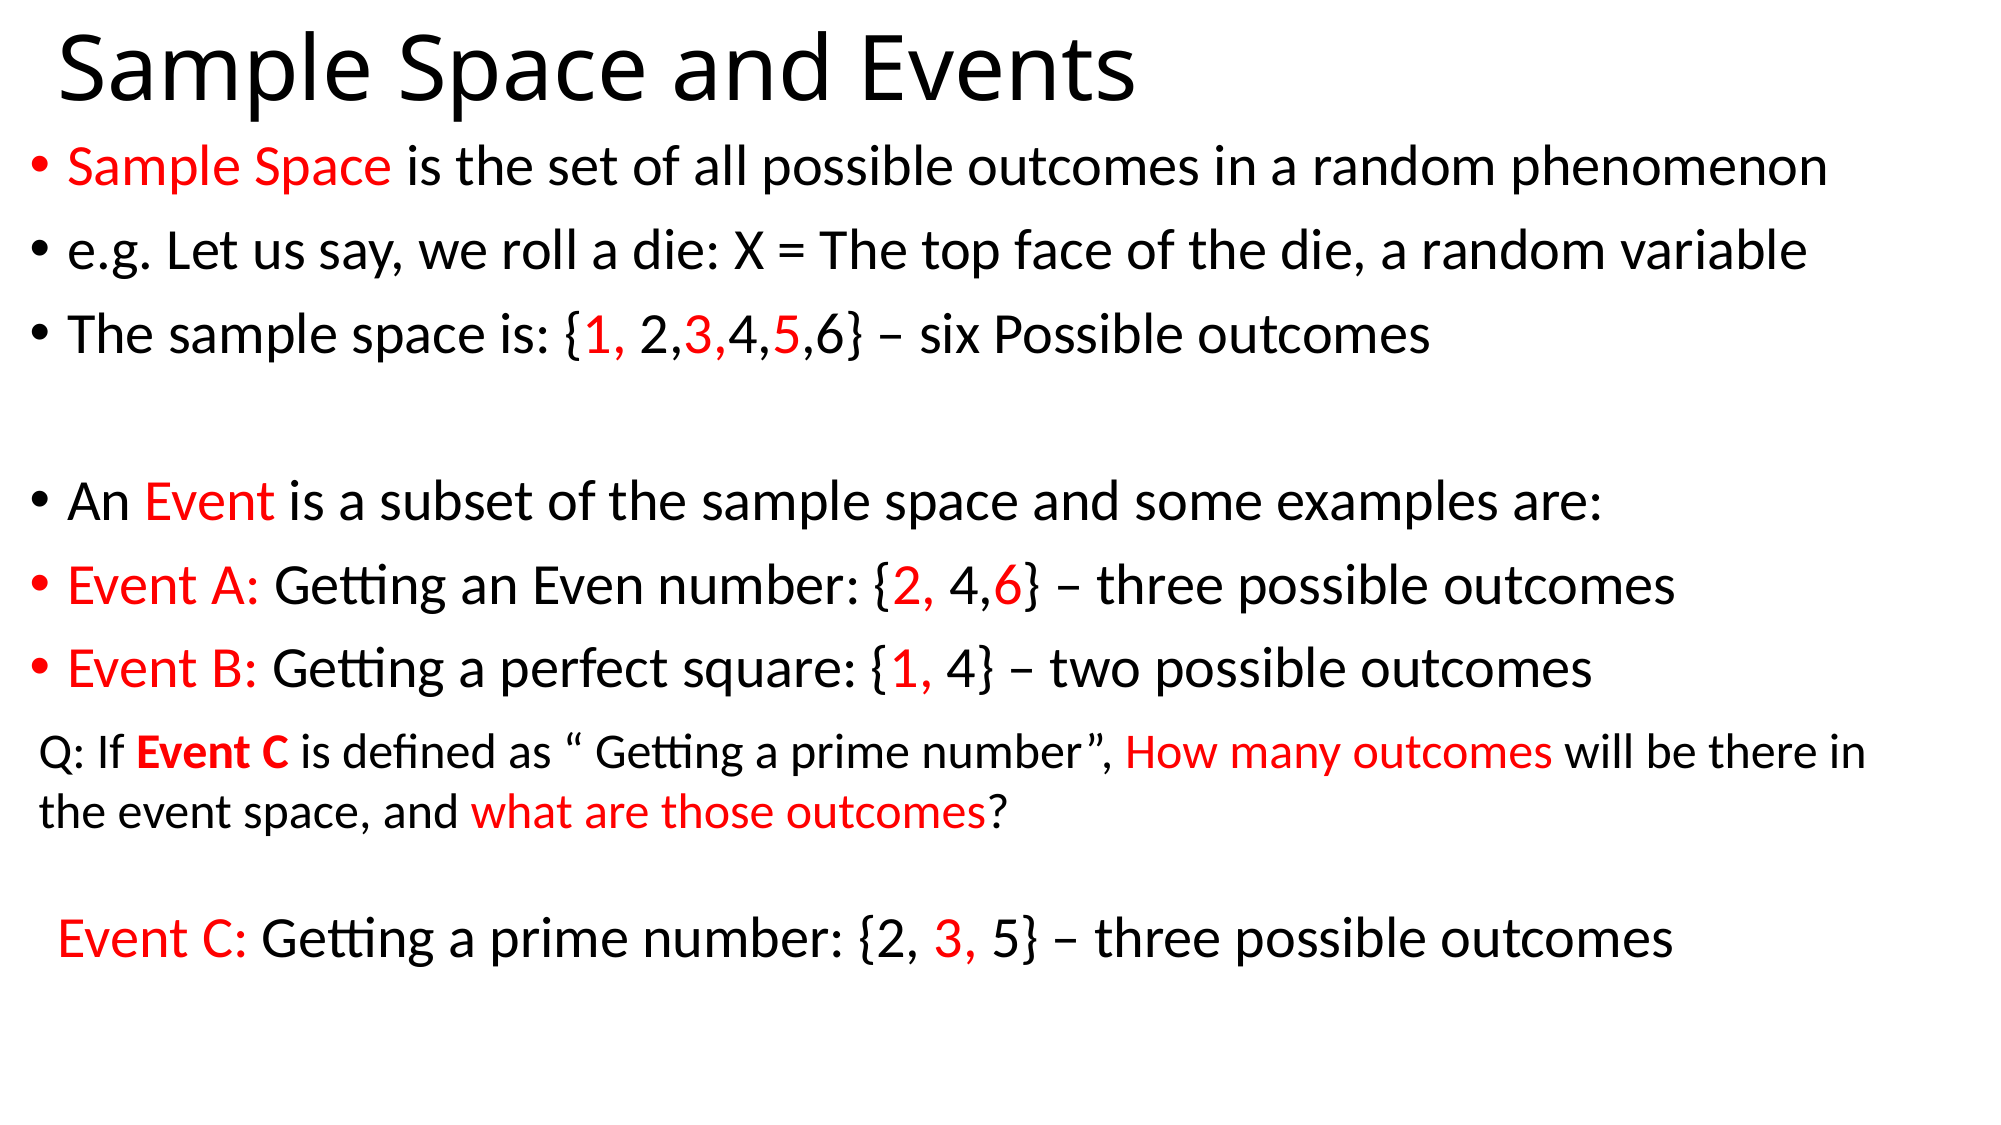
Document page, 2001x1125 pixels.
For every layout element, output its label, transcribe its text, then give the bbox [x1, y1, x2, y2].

list Sample Space is the set of all possible outcomes in a random phenomenon e.g. Let us say, we roll a die: X = The top face of the die, a random variable The sample space is: {1, 2,3,4,5,6} – six Possible outcomes An Event is a subset of the sample space and some examples are: Event A: Getting an Even number: {2, 4,6} – three possible outcomes Event B: Getting a perfect square: {1, 4} – two possible outcomes [14, 128, 1977, 1042]
title Sample Space and Events [42, 14, 1768, 128]
text_box Event C: Getting a prime number: {2, 3, 5} – three possible outcomes [42, 891, 1747, 1022]
text_box Q: If Event C is defined as “ Getting a prime number”, How many outcomes will be there in the event space, and what are those outcomes? [23, 711, 1904, 846]
